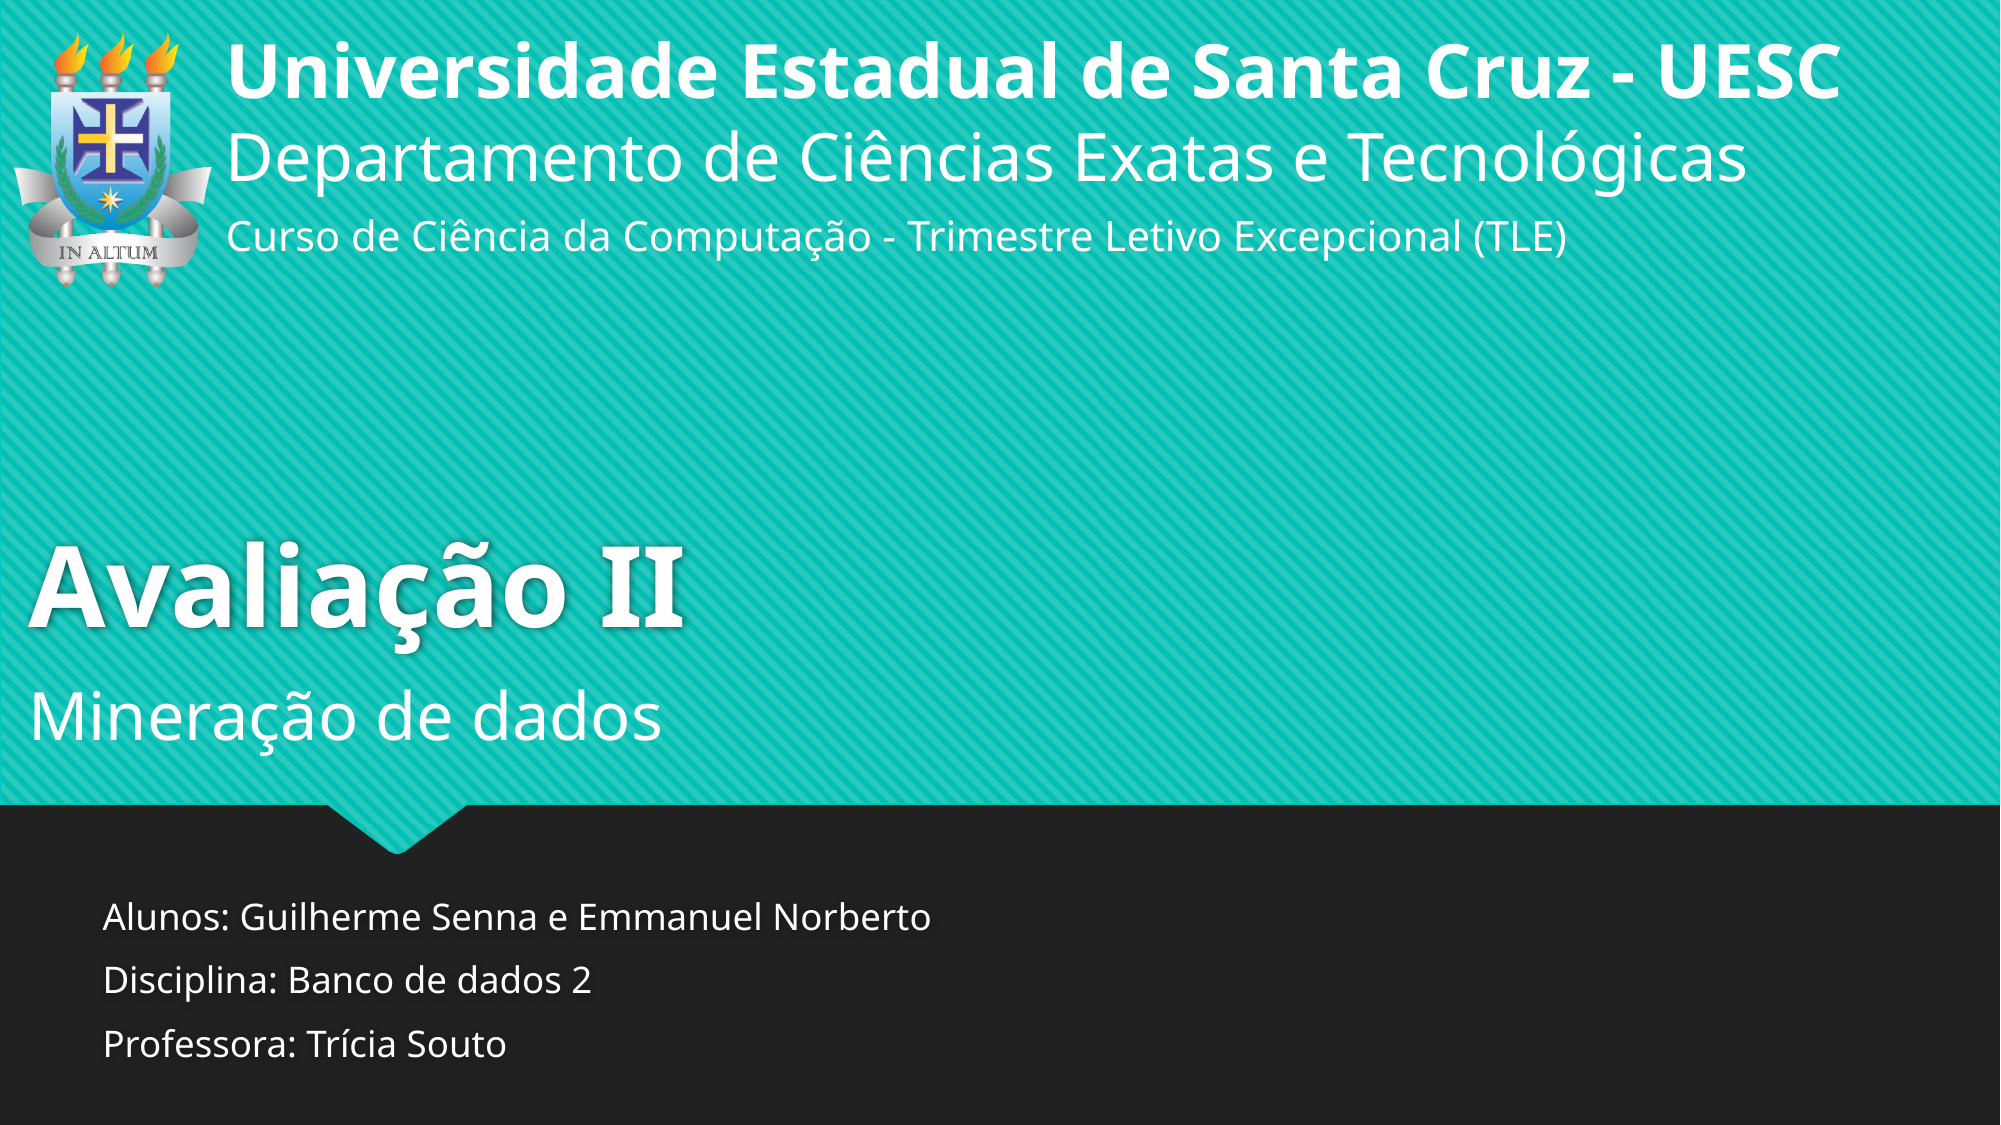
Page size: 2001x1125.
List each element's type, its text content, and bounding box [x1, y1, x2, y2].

title Avaliação II [13, 606, 1903, 703]
text_box Mineração de dados [13, 666, 1731, 762]
text_box Universidade Estadual de Santa Cruz - UESC [211, 16, 1928, 106]
picture [13, 31, 212, 288]
text_box Departamento de Ciências Exatas e Tecnológicas [212, 106, 1928, 202]
text_box Curso de Ciência da Computação - Trimestre Letivo Excepcional (TLE) [212, 202, 1928, 268]
subtitle Alunos: Guilherme Senna e Emmanuel Norberto Disciplina: Banco de dados 2 Professora: Trícia Souto [87, 885, 1822, 1072]
